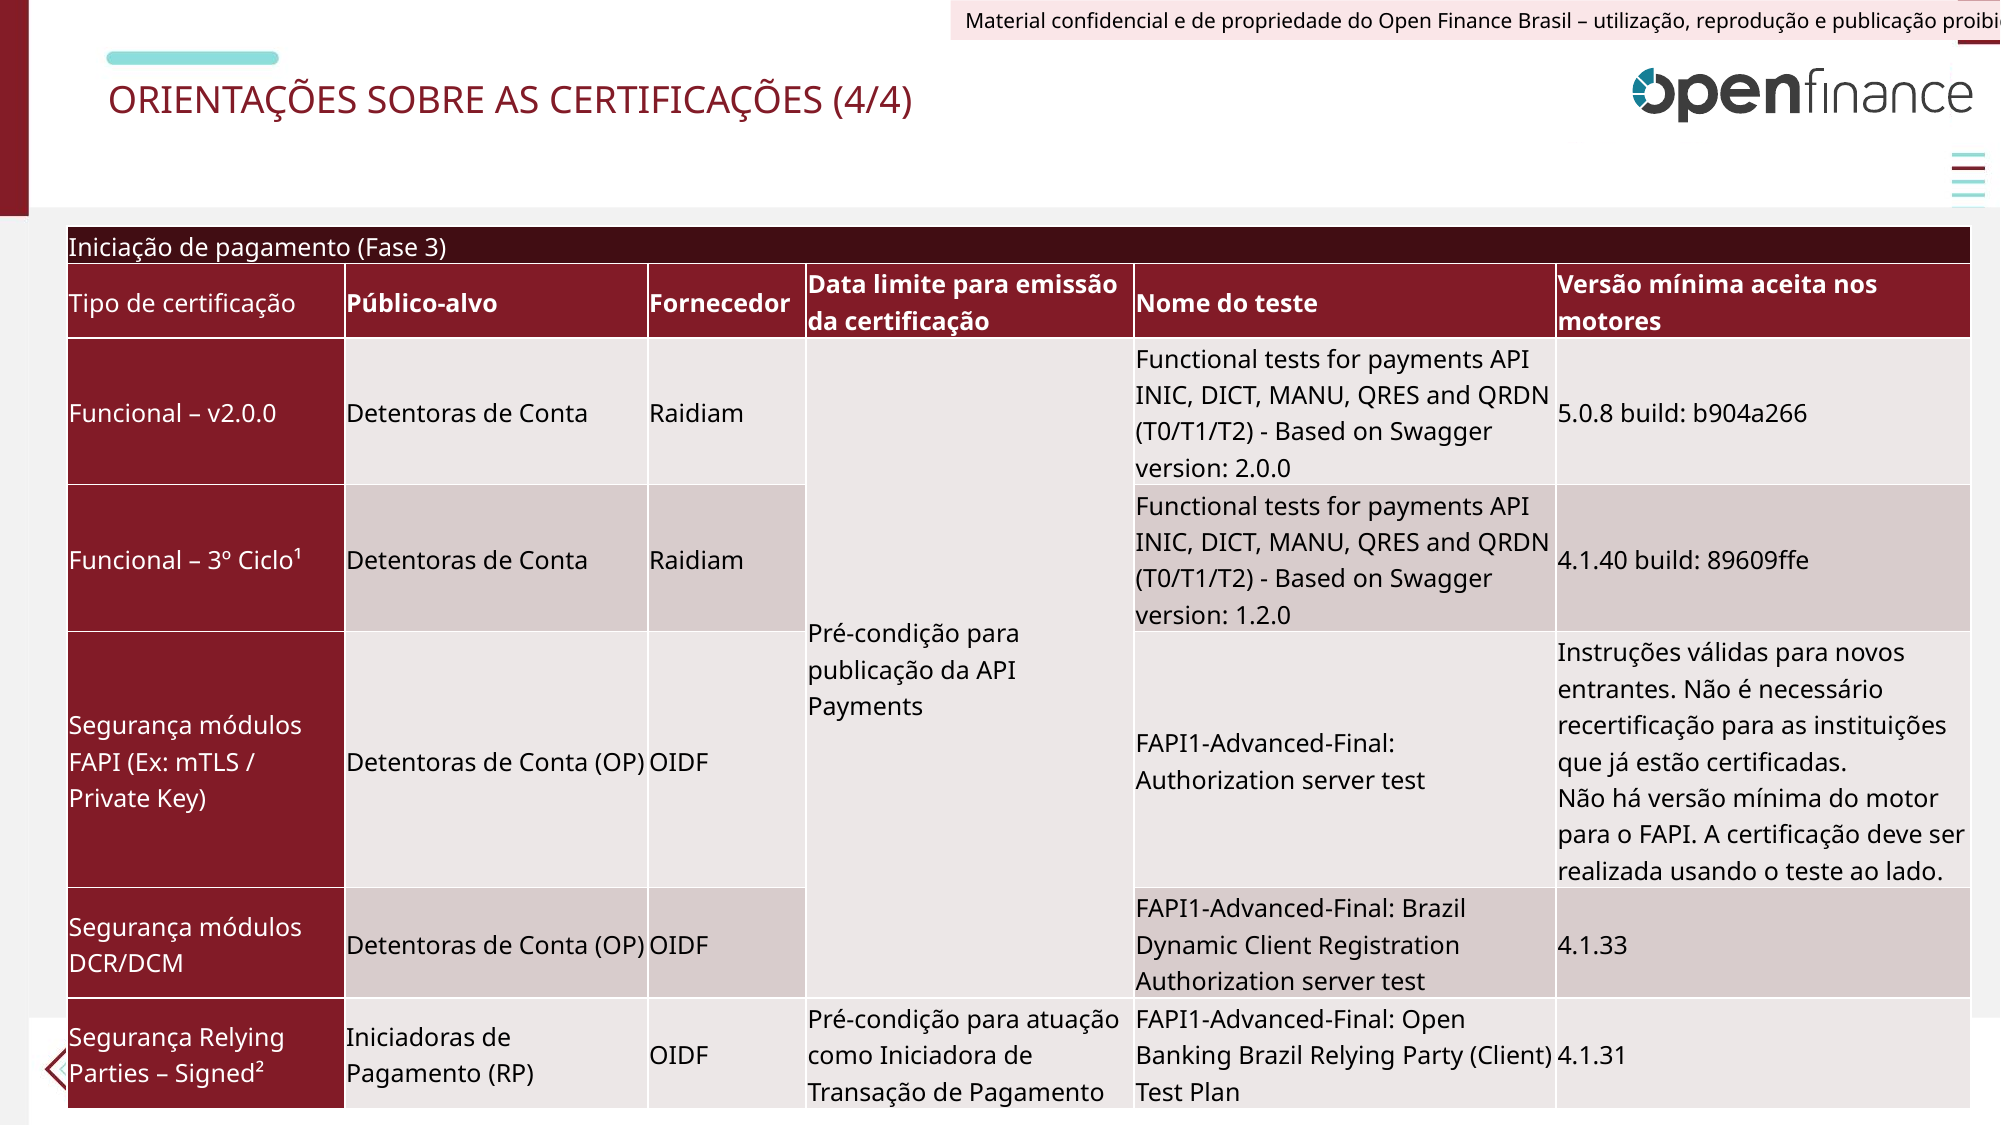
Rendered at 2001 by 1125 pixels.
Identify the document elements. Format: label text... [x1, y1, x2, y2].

table_cell Raidiam [649, 485, 805, 631]
table_cell Detentoras de Conta [346, 339, 647, 484]
table_cell Pré-condição para publicação da API Payments [807, 339, 1133, 997]
table_cell FAPI1-Advanced-Final: Brazil Dynamic Client Registration Authorization server test [1135, 888, 1555, 997]
table_cell Segurança módulos DCR/DCM [68, 888, 344, 997]
table_cell Tipo de certificação [68, 264, 344, 337]
table_cell Funcional – v2.0.0 [68, 339, 344, 484]
table_cell Público-alvo [346, 264, 647, 337]
table_cell FAPI1-Advanced-Final: Open Banking Brazil Relying Party (Client) Test Plan [1135, 999, 1555, 1108]
table_cell Pré-condição para atuação como Iniciadora de Transação de Pagamento [807, 999, 1133, 1108]
text_box [29, 207, 2000, 1018]
table_cell Iniciadoras de Pagamento (RP) [346, 999, 647, 1108]
table_cell Instruções válidas para novos entrantes. Não é necessário recertificação para as instituições que já estão certificadas. Não há versão mínima do motor para o FAPI. A certificação deve ser realizada usando o teste ao lado. [1557, 632, 1970, 887]
table_header Iniciação de pagamento (Fase 3) [68, 227, 1970, 263]
table_cell FAPI1-Advanced-Final: Authorization server test [1135, 632, 1555, 887]
table_cell Detentoras de Conta [346, 485, 647, 631]
picture [1952, 85, 1969, 95]
table_cell Versão mínima aceita nos motores [1557, 264, 1970, 337]
table_cell OIDF [649, 632, 805, 887]
table_cell 4.1.31 [1557, 999, 1970, 1108]
table_cell Data limite para emissão da certificação [807, 264, 1133, 337]
table_cell Segurança módulos FAPI (Ex: mTLS / Private Key) [68, 632, 344, 887]
table_cell 4.1.40 build: 89609ffe [1557, 485, 1970, 631]
list ORIENTAÇÕES SOBRE AS CERTIFICAÇÕES (4/4) [92, 74, 1452, 207]
table_cell Functional tests for payments API INIC, DICT, MANU, QRES and QRDN (T0/T1/T2) - Based on Swagger version: 1.2.0 [1135, 485, 1555, 631]
table_cell Detentoras de Conta (OP) [346, 632, 647, 887]
table_cell Fornecedor [649, 264, 805, 337]
table_cell 5.0.8 build: b904a266 [1557, 339, 1970, 484]
table_cell Detentoras de Conta (OP) [346, 888, 647, 997]
picture [0, 0, 2000, 1125]
table_cell OIDF [649, 888, 805, 997]
table_cell OIDF [649, 999, 805, 1108]
table_cell Nome do teste [1135, 264, 1555, 337]
table_cell Funcional – 3º Ciclo¹ [68, 485, 344, 631]
table_cell 4.1.33 [1557, 888, 1970, 997]
table_cell Functional tests for payments API INIC, DICT, MANU, QRES and QRDN (T0/T1/T2) - Based on Swagger version: 2.0.0 [1135, 339, 1555, 484]
table_cell Segurança Relying Parties – Signed² [68, 999, 344, 1108]
table_cell Raidiam [649, 339, 805, 484]
